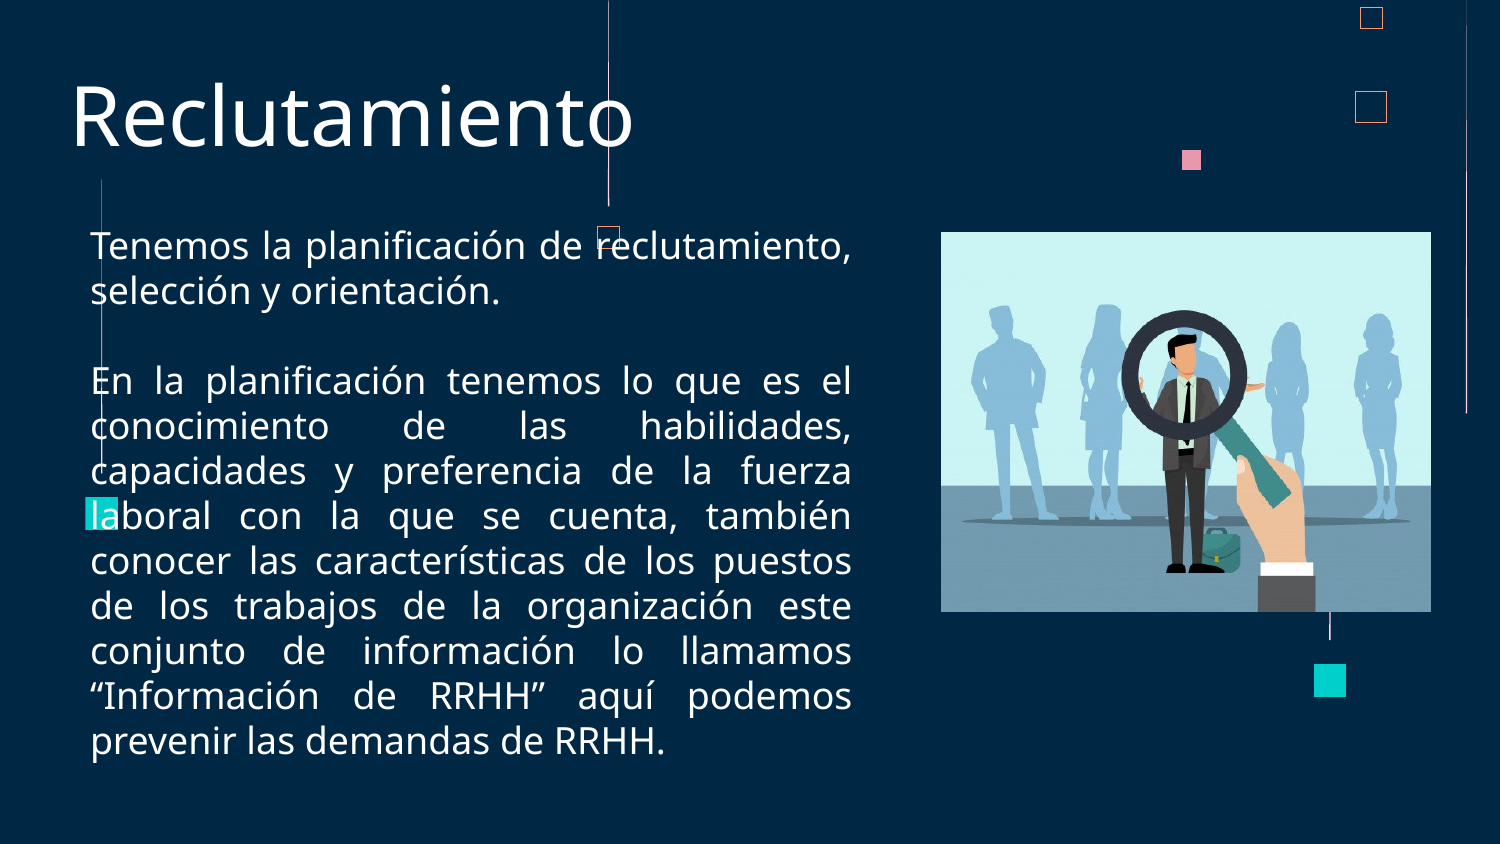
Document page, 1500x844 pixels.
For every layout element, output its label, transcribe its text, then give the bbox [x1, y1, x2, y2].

subtitle Tenemos la planificación de reclutamiento, selección y orientación. En la planificación tenemos lo que es el conocimiento de las habilidades, capacidades y preferencia de la fuerza laboral con la que se cuenta, también conocer las características de los puestos de los trabajos de la organización este conjunto de información lo llamamos “Información de RRHH” aquí podemos prevenir las demandas de RRHH. [0, 161, 869, 635]
picture [940, 232, 1431, 612]
text_box Reclutamiento [54, 55, 651, 171]
